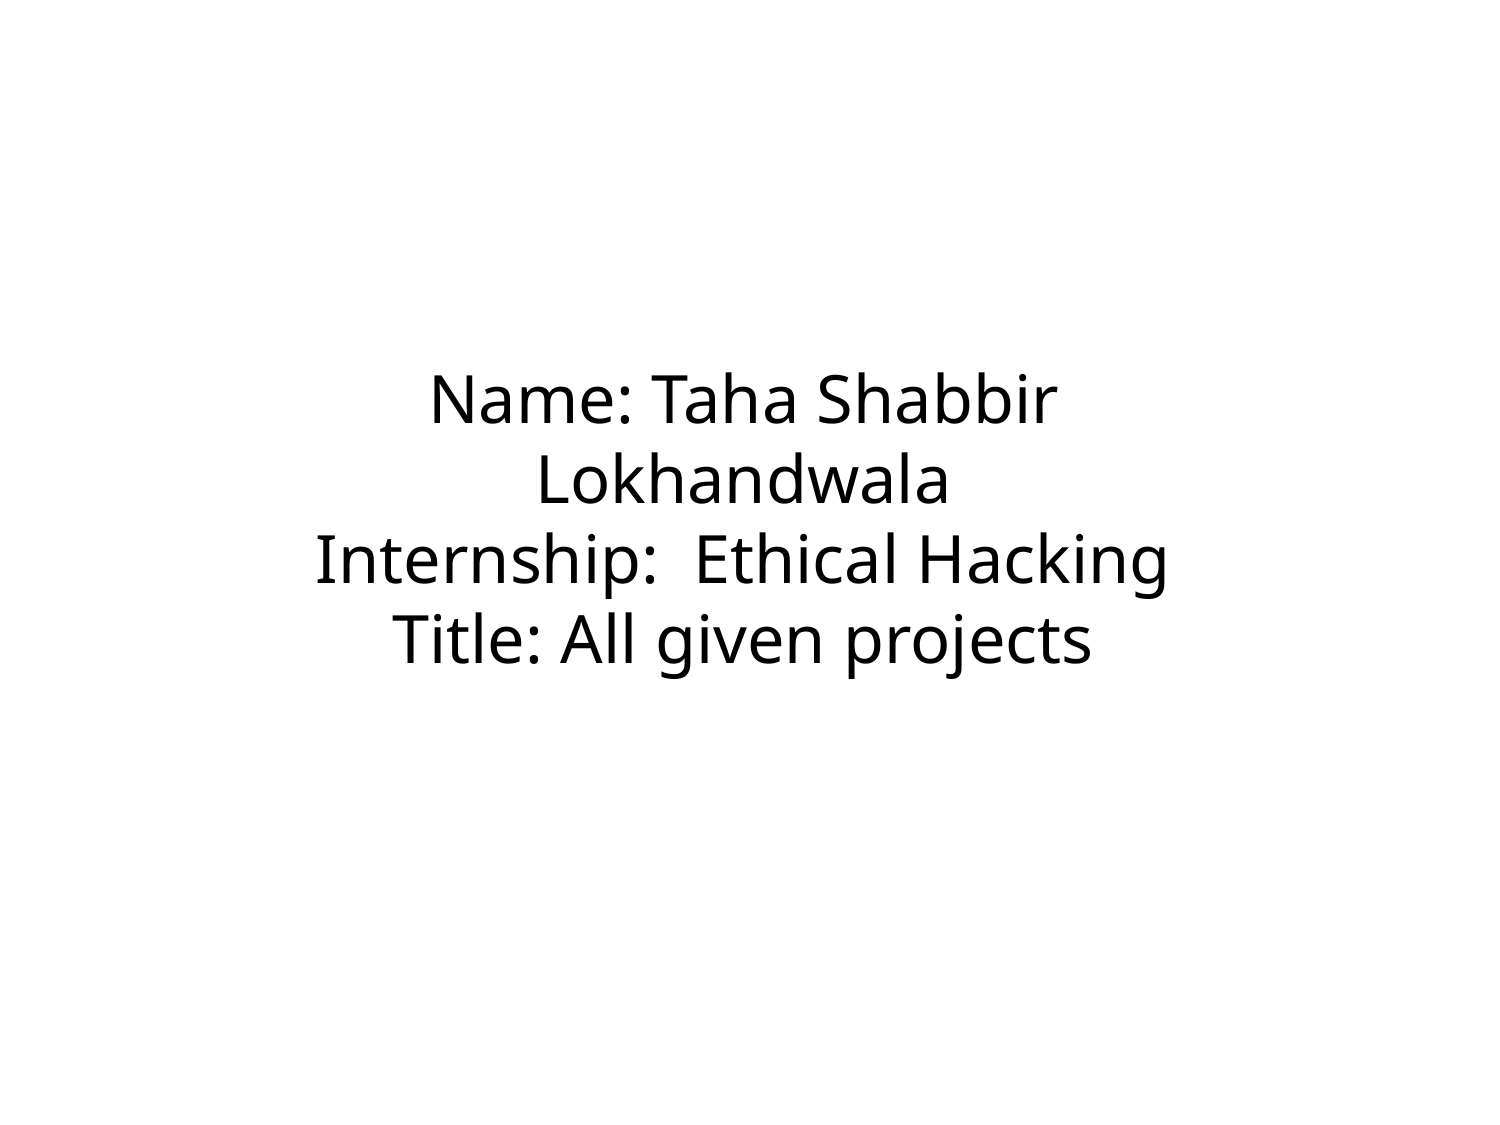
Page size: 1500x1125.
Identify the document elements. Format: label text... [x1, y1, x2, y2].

text_box Name: Taha Shabbir Lokhandwala Internship: Ethical Hacking Title: All given projects [237, 349, 1250, 685]
